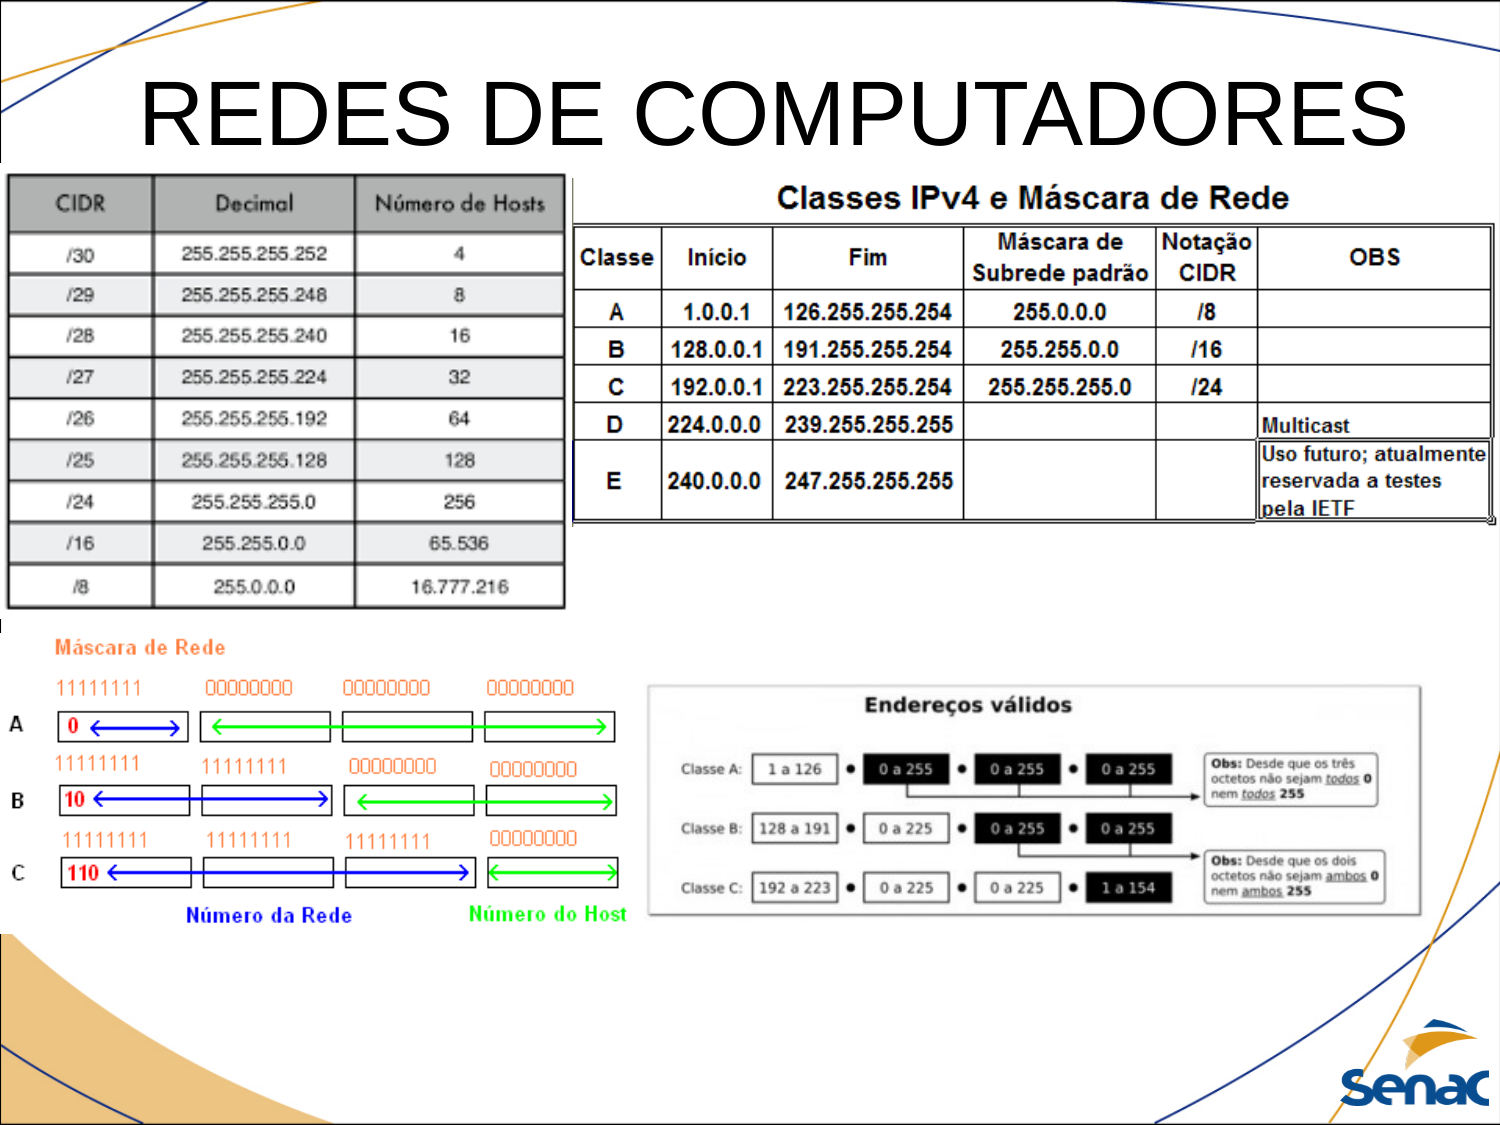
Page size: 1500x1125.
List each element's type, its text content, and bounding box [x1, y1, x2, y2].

picture [0, 0, 1500, 1125]
text_box REDES DE COMPUTADORES [99, 70, 1450, 177]
